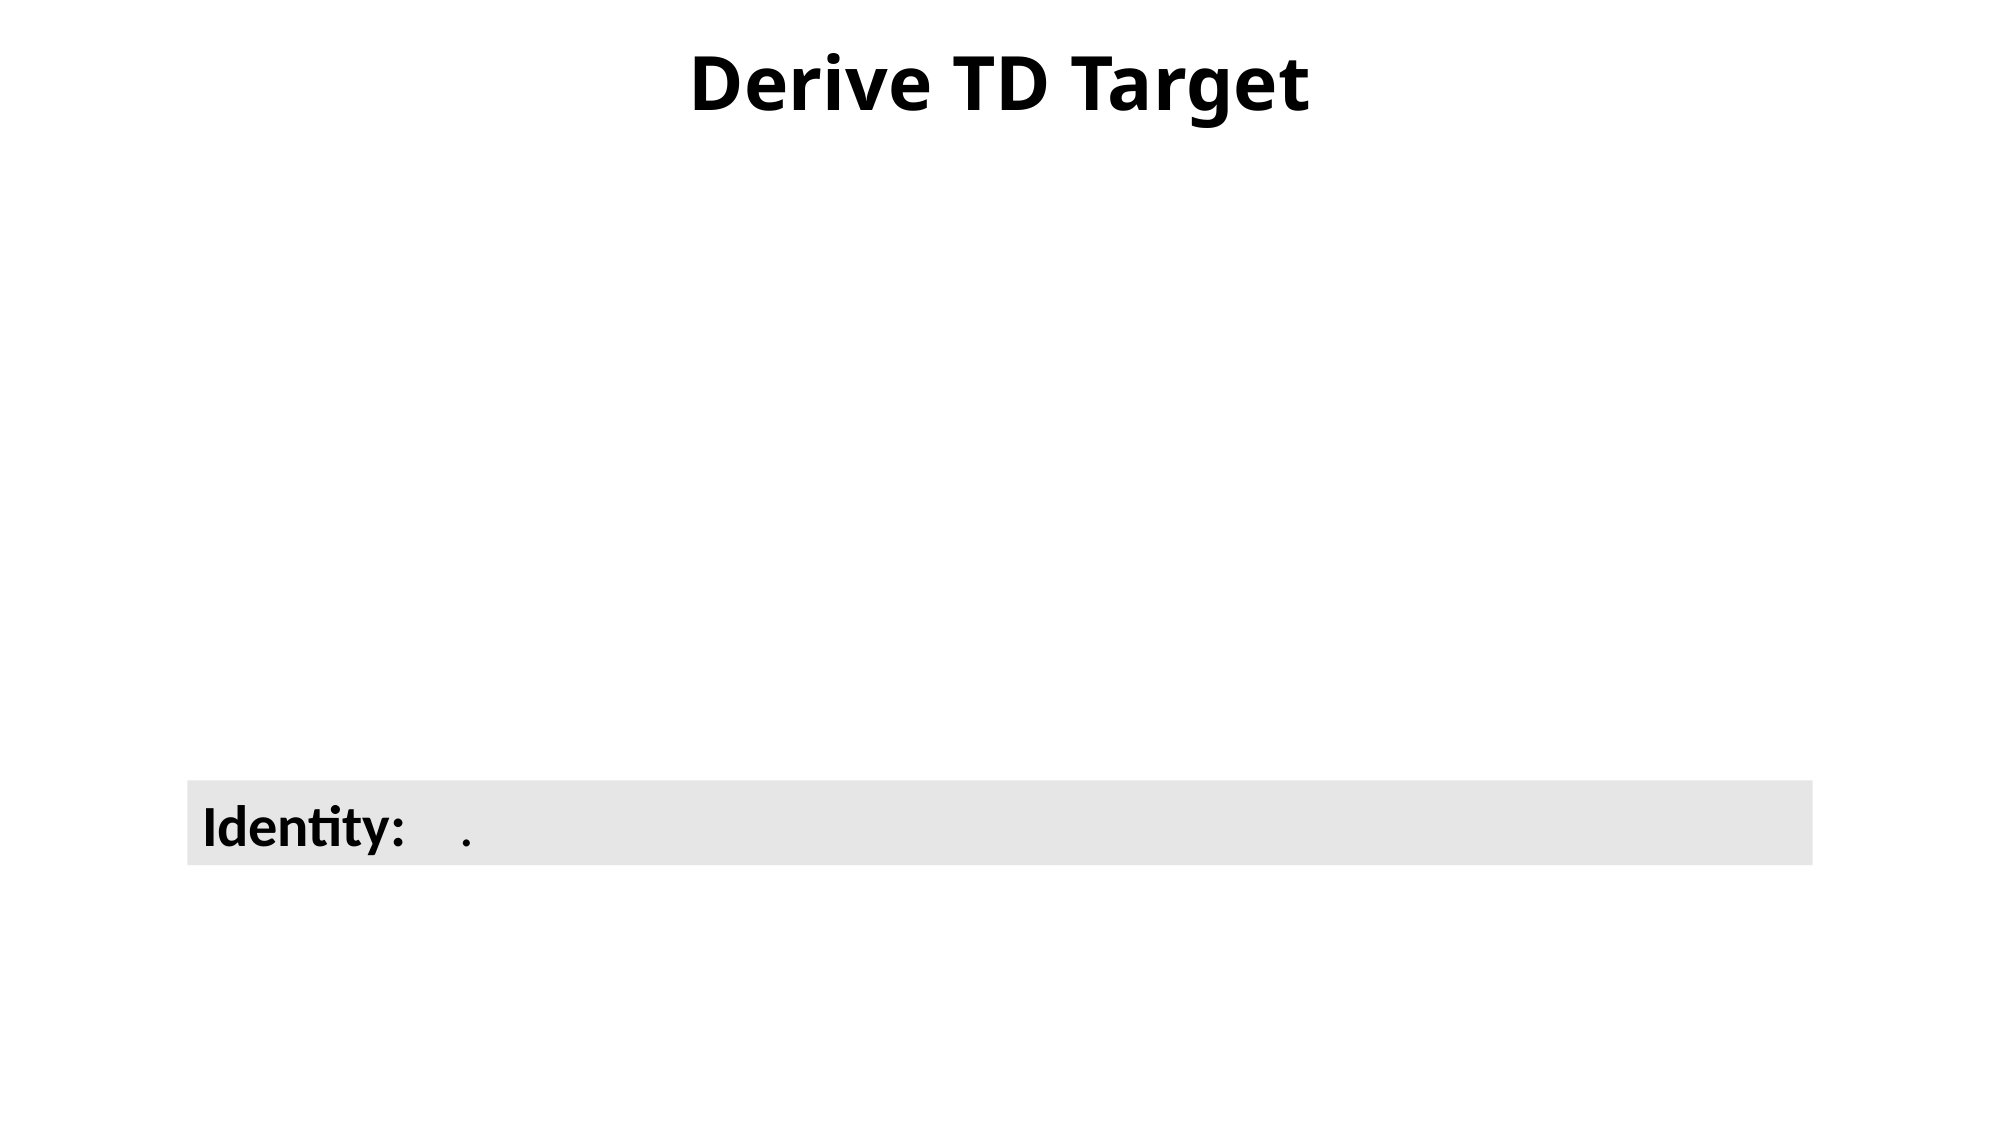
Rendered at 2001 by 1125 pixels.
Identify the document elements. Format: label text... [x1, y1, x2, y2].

title Derive TD Target [0, 1, 2000, 172]
